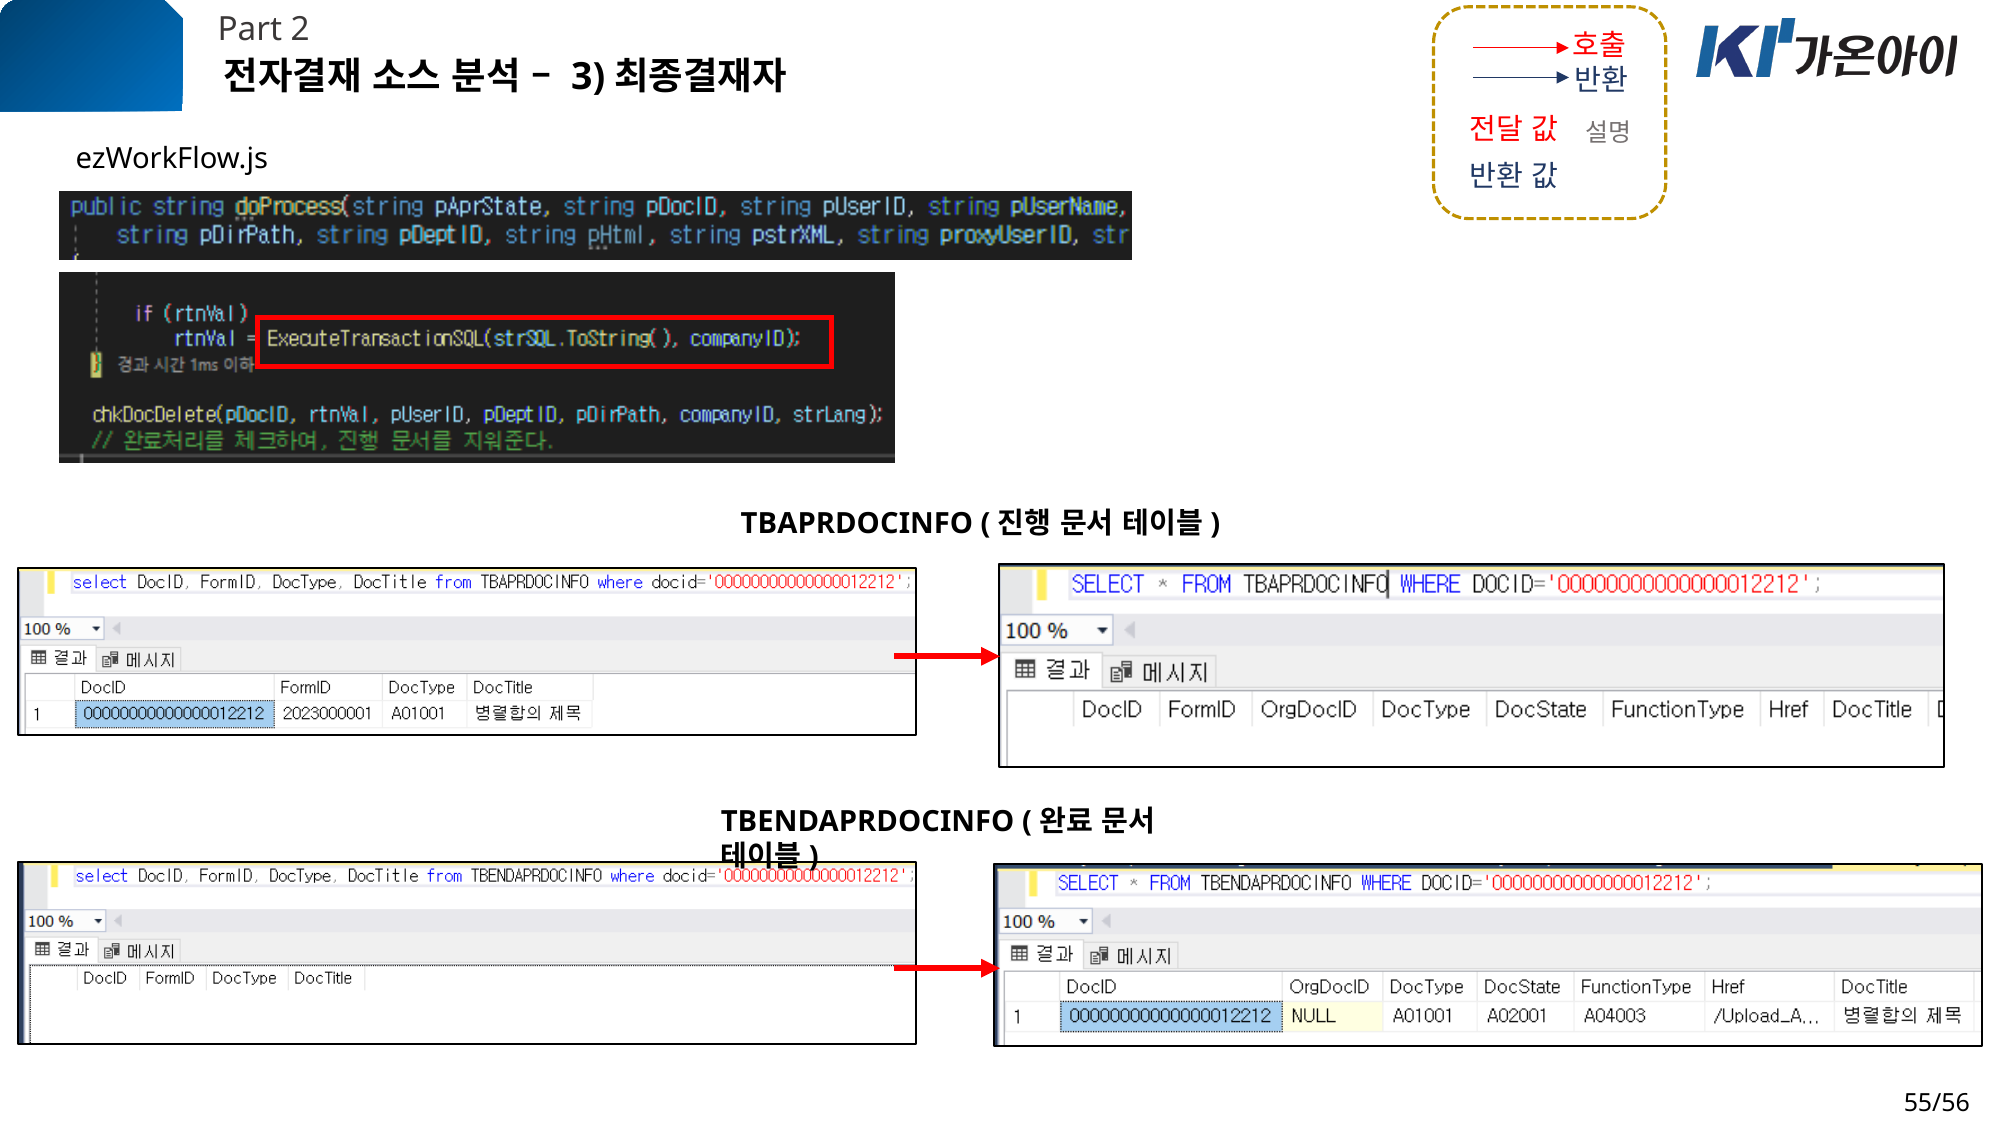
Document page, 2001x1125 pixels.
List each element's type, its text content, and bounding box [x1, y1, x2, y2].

picture [999, 564, 1943, 766]
picture [995, 865, 1981, 1045]
text_box 전자결재 소스 분석 – 3)최종결재자 [209, 44, 1004, 111]
text_box 호출 [1558, 18, 1677, 69]
text_box [1432, 5, 1667, 220]
text_box TBAPRDOCINFO (진행 문서 테이블) [725, 496, 1254, 547]
text_box TBENDAPRDOCINFO (완료 문서 테이블) [706, 795, 1236, 880]
picture [1696, 18, 1958, 77]
picture [59, 272, 895, 463]
text_box Part 2 [202, 0, 325, 55]
text_box 설명 [1571, 109, 1668, 154]
text_box 전달 값 [1455, 103, 1594, 149]
text_box ezWorkFlow.js [60, 131, 338, 182]
text_box 반환 [1559, 54, 1679, 104]
picture [19, 569, 915, 734]
picture [19, 862, 915, 1044]
picture [59, 191, 1132, 260]
text_box 55/56 [1889, 1078, 2000, 1124]
text_box 반환 값 [1455, 149, 1594, 200]
